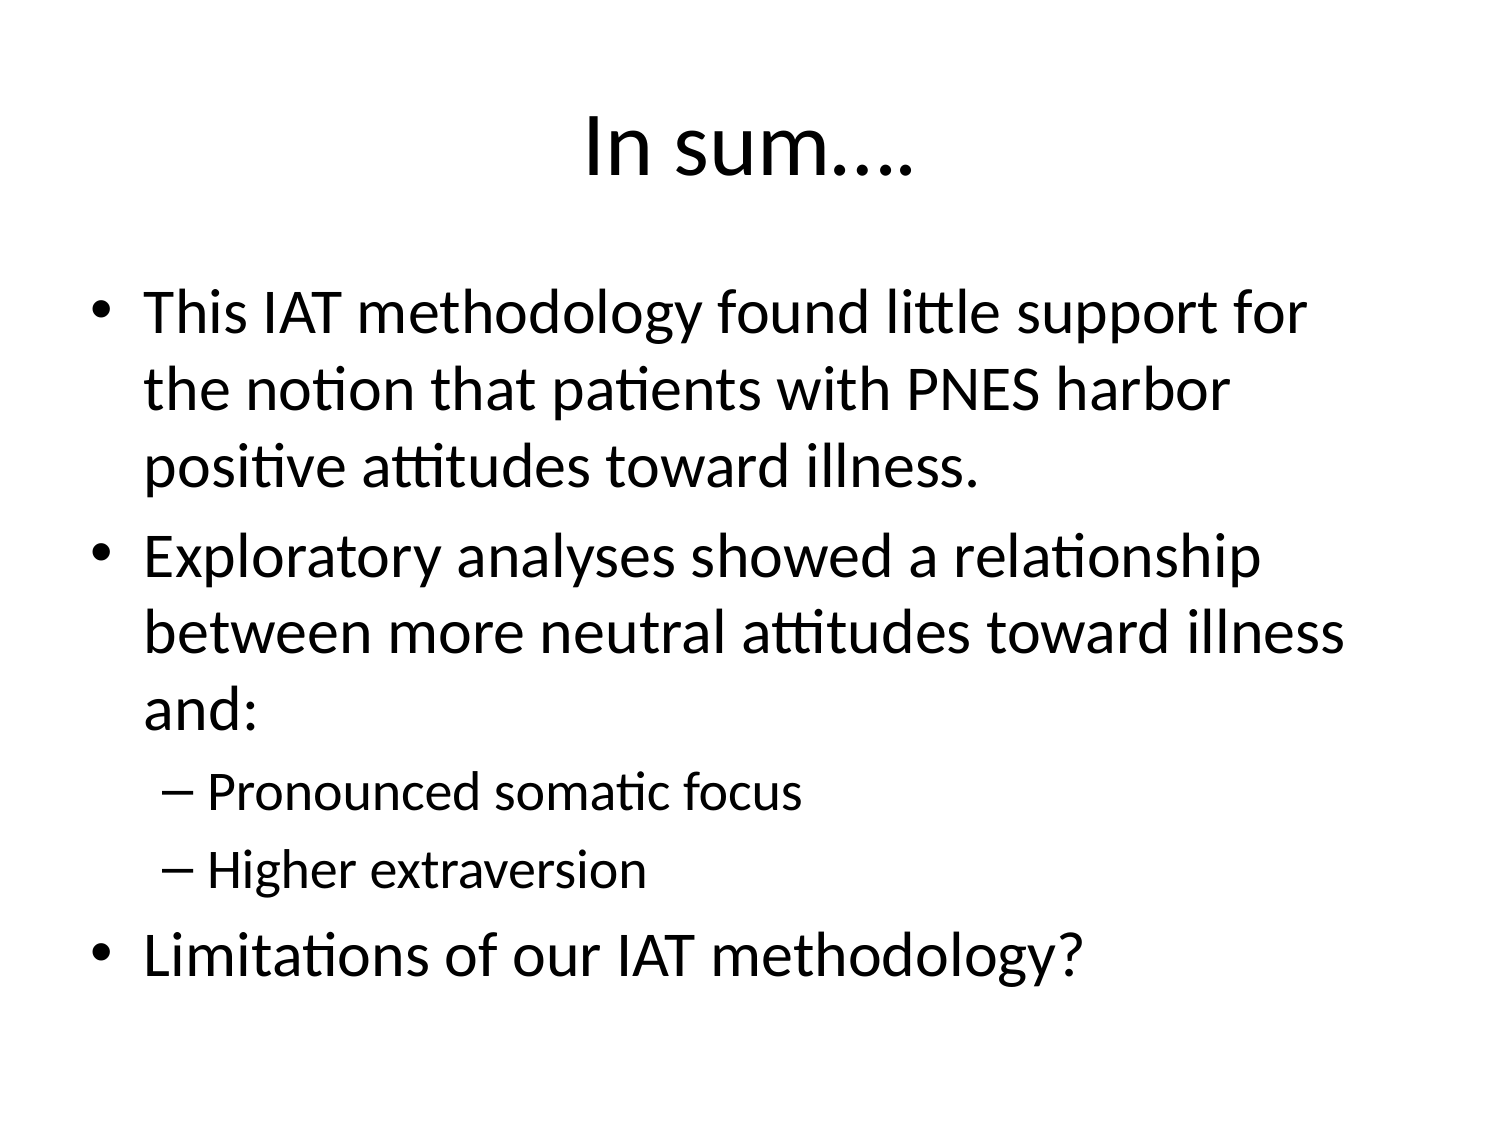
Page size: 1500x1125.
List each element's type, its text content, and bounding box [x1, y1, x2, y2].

list This IAT methodology found little support for the notion that patients with PNES harbor positive attitudes toward illness. Exploratory analyses showed a relationship between more neutral attitudes toward illness and: Pronounced somatic focus Higher extraversion Limitations of our IAT methodology? [75, 262, 1425, 1005]
title In sum…. [75, 45, 1425, 233]
